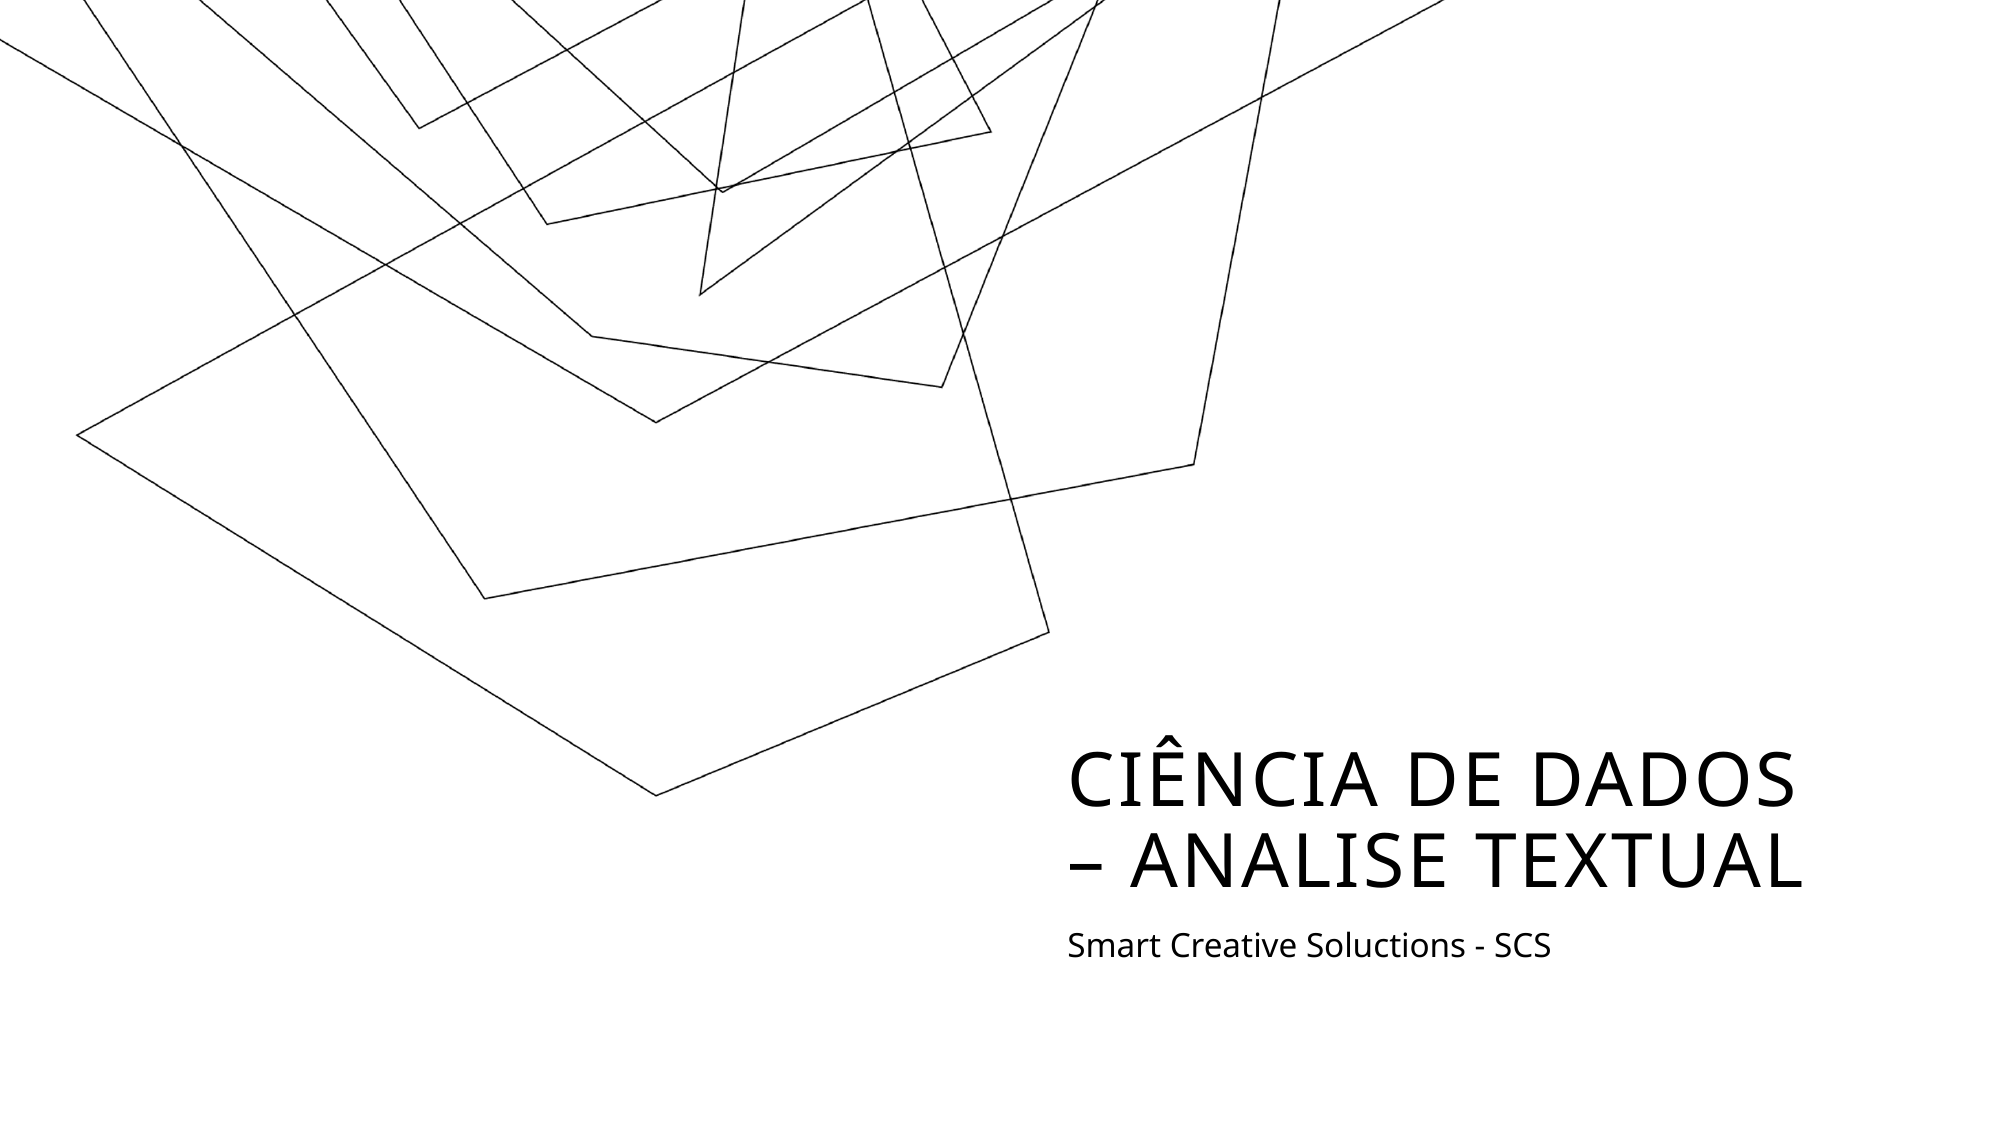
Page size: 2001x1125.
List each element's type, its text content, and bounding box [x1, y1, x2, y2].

picture [0, 0, 1557, 830]
subtitle Smart Creative Soluctions - SCS [1052, 916, 1864, 982]
title Ciência de dados – analise textual [1052, 727, 1864, 912]
